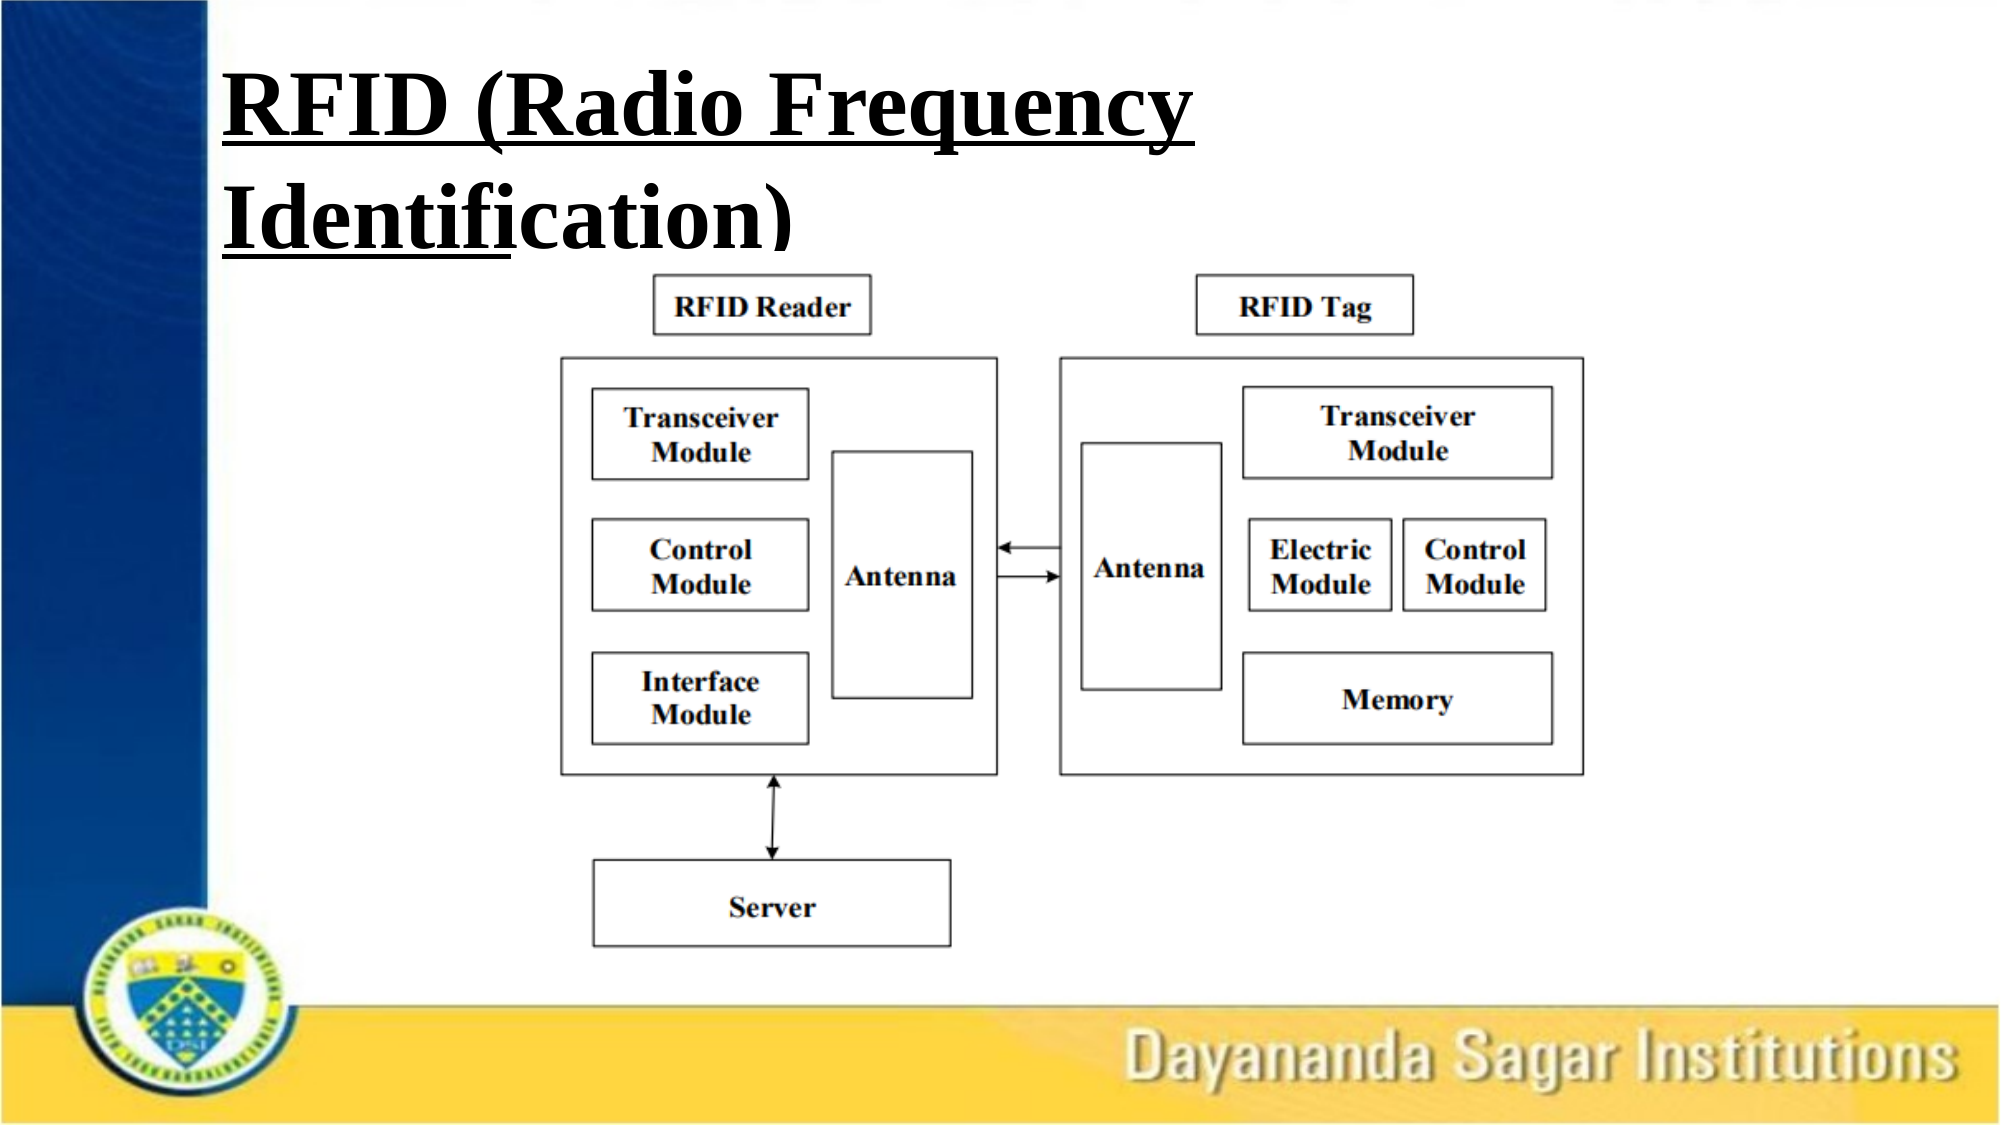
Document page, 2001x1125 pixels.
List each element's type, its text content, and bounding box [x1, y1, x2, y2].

text_box RFID (Radio Frequency Identification) [207, 34, 1806, 252]
picture [0, 0, 2001, 1125]
